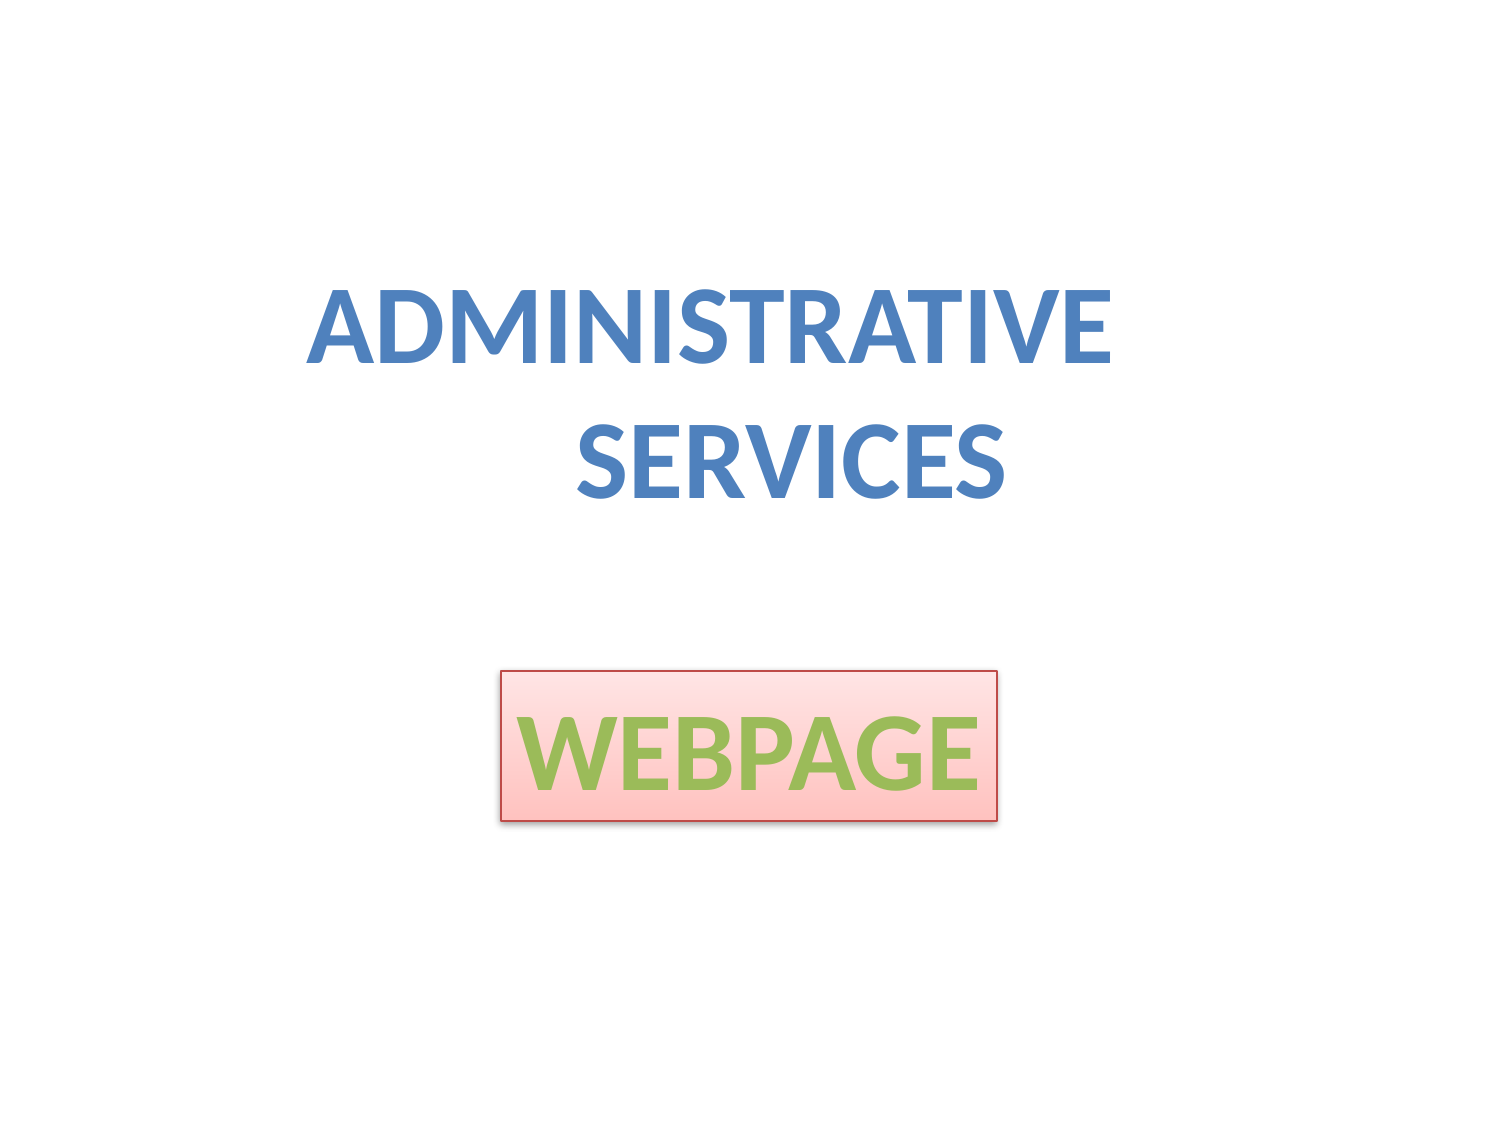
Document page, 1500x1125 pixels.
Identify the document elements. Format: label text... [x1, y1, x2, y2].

text_box ADMINISTRATIVE SERVICES [0, 243, 1447, 529]
text_box WEBPAGE [500, 670, 998, 822]
